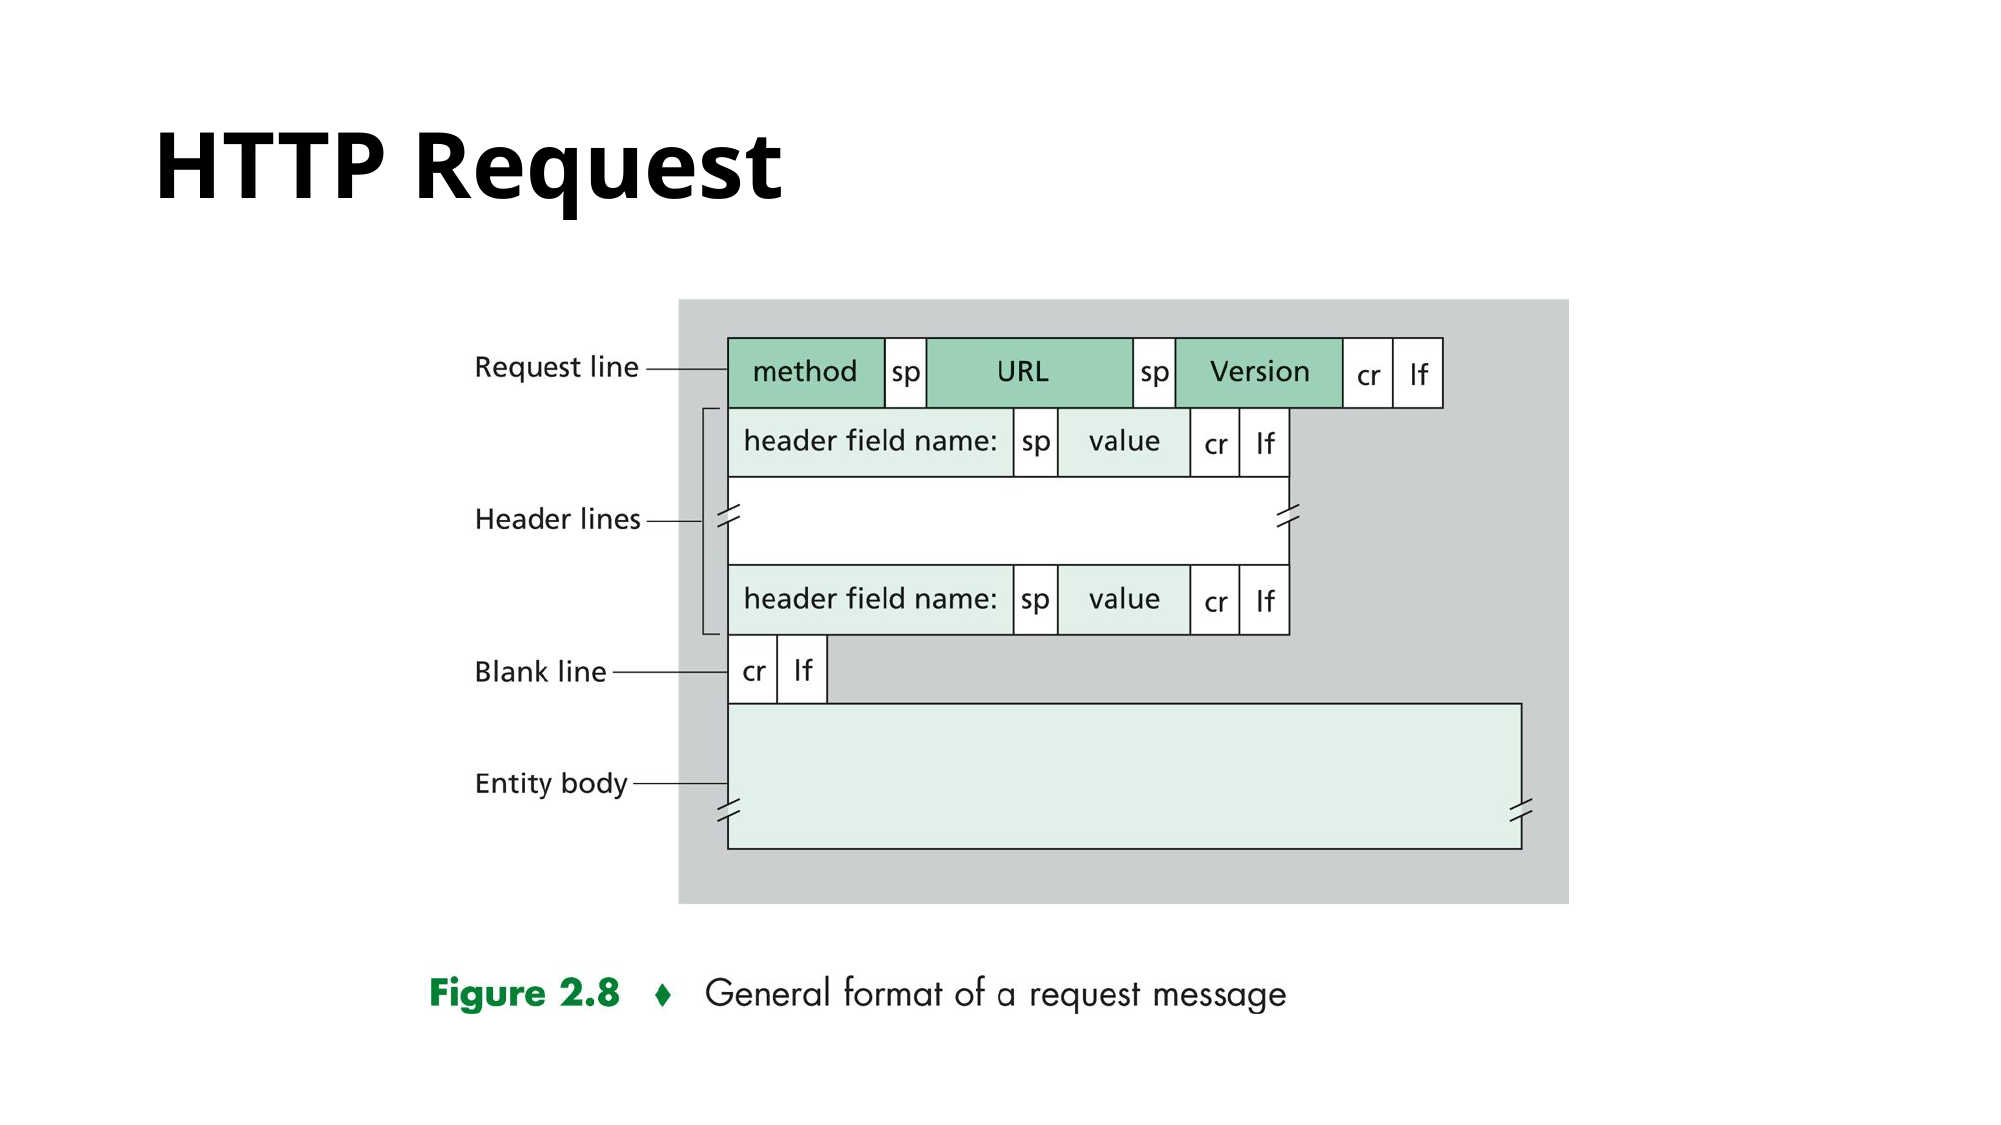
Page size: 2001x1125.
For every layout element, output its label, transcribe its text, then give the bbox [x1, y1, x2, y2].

title HTTP Request [137, 59, 1863, 278]
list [431, 299, 1569, 1014]
